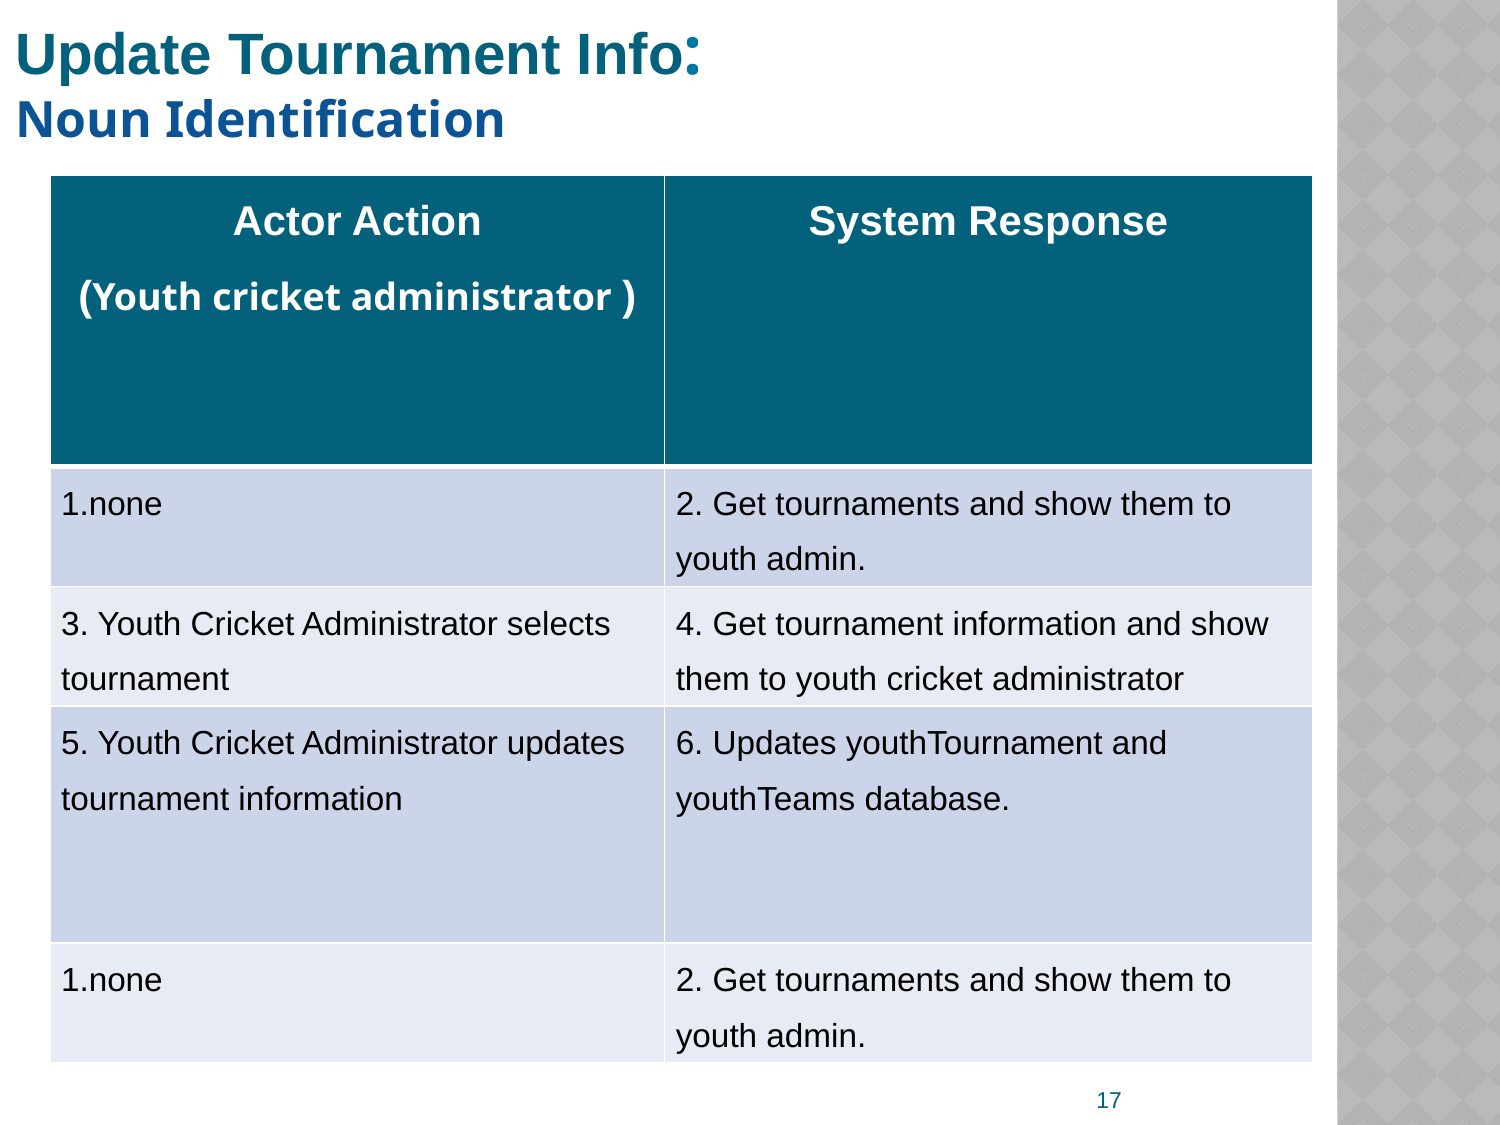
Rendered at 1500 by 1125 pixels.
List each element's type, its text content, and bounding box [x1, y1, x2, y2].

table_cell 2. Get tournaments and show them to youth admin. [665, 944, 1312, 1062]
table_cell 2. Get tournaments and show them to youth admin. [665, 469, 1312, 586]
text_box Update Tournament Info: Noun Identification [0, 0, 1338, 155]
table_cell 1.none [51, 469, 664, 586]
table_cell 5. Youth Cricket Administrator updates tournament information [51, 707, 664, 942]
table_cell 3. Youth Cricket Administrator selects tournament [51, 587, 664, 705]
table_header Actor Action (Youth cricket administrator ) [51, 176, 664, 464]
slide_number 17 [1025, 1075, 1122, 1113]
table_header System Response [665, 176, 1312, 464]
table_cell 4. Get tournament information and show them to youth cricket administrator [665, 587, 1312, 705]
table_cell 6. Updates youthTournament and youthTeams database. [665, 707, 1312, 942]
table_cell 1.none [51, 944, 664, 1062]
